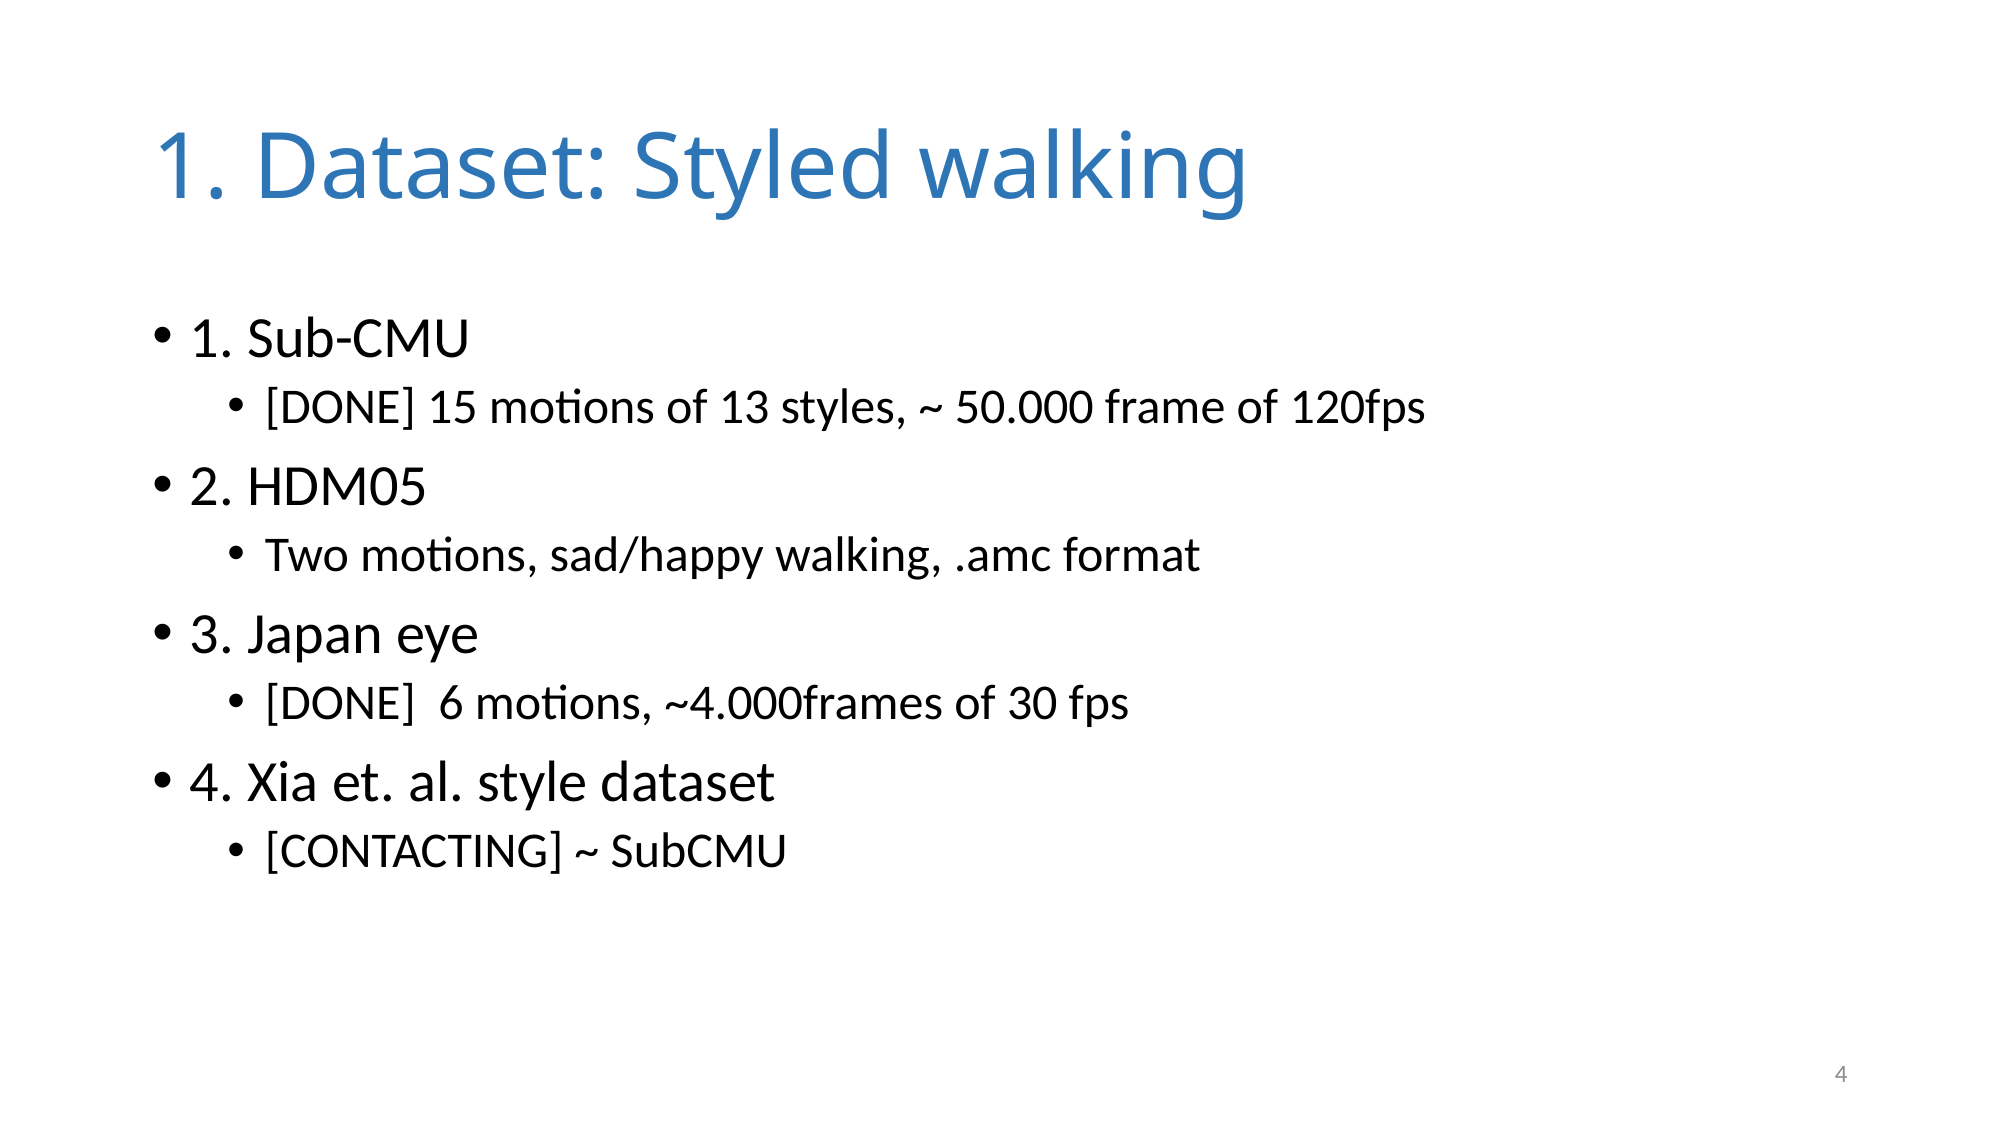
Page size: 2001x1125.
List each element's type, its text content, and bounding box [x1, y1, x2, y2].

slide_number 5 [1412, 1042, 1863, 1103]
title 1. Dataset: Styled walking [137, 59, 1863, 278]
list 1. Sub-CMU [DONE] 15 motions of 13 styles, ~ 50.000 frame of 120fps 2. HDM05 Two motions, sad/happy walking, .amc format 3. Japan eye [DONE] 6 motions, ~4.000frames of 30 fps 4. Xia et. al. style dataset [CONTACTING] ~ SubCMU [137, 299, 1863, 1014]
